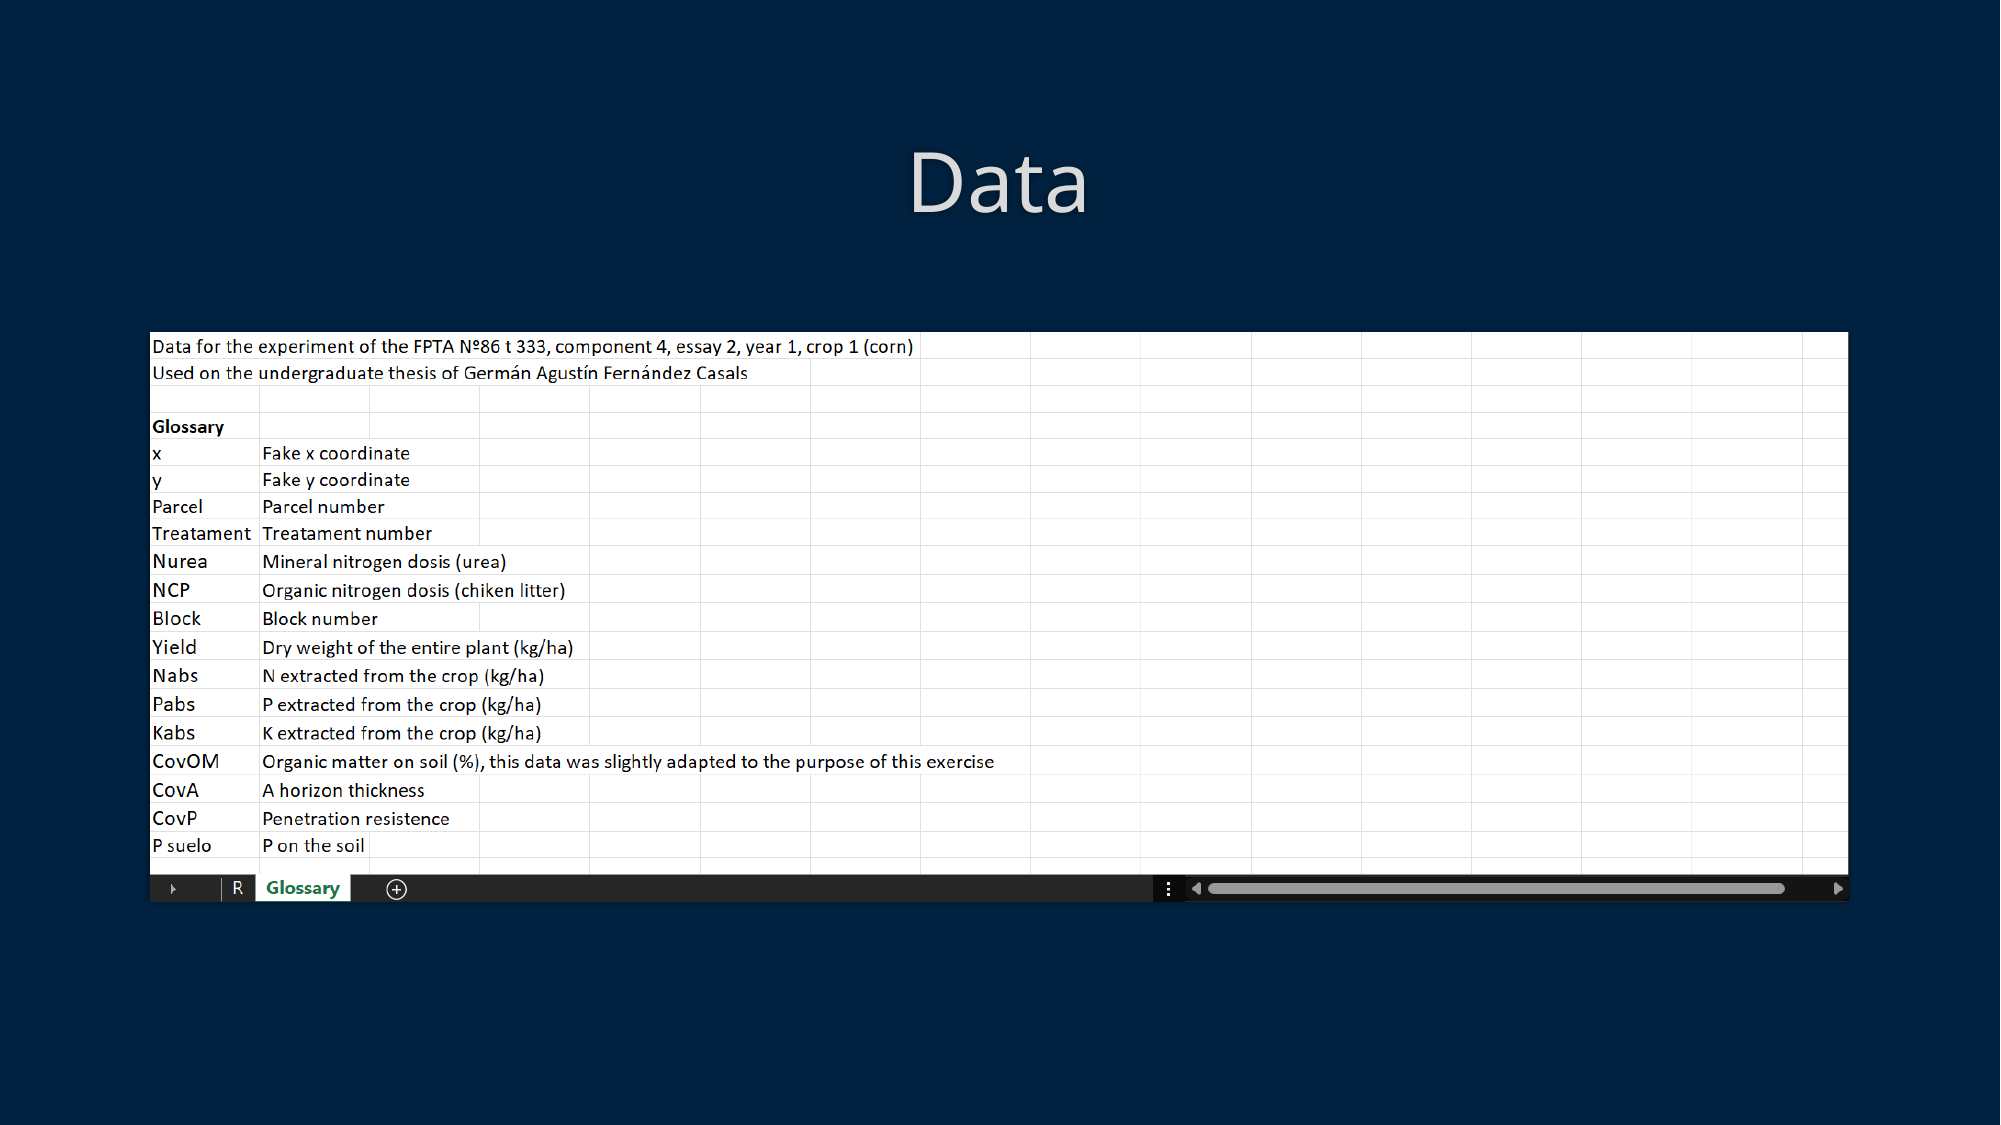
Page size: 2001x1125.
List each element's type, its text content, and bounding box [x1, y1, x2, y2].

title Data [149, 99, 1849, 260]
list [149, 332, 1849, 902]
